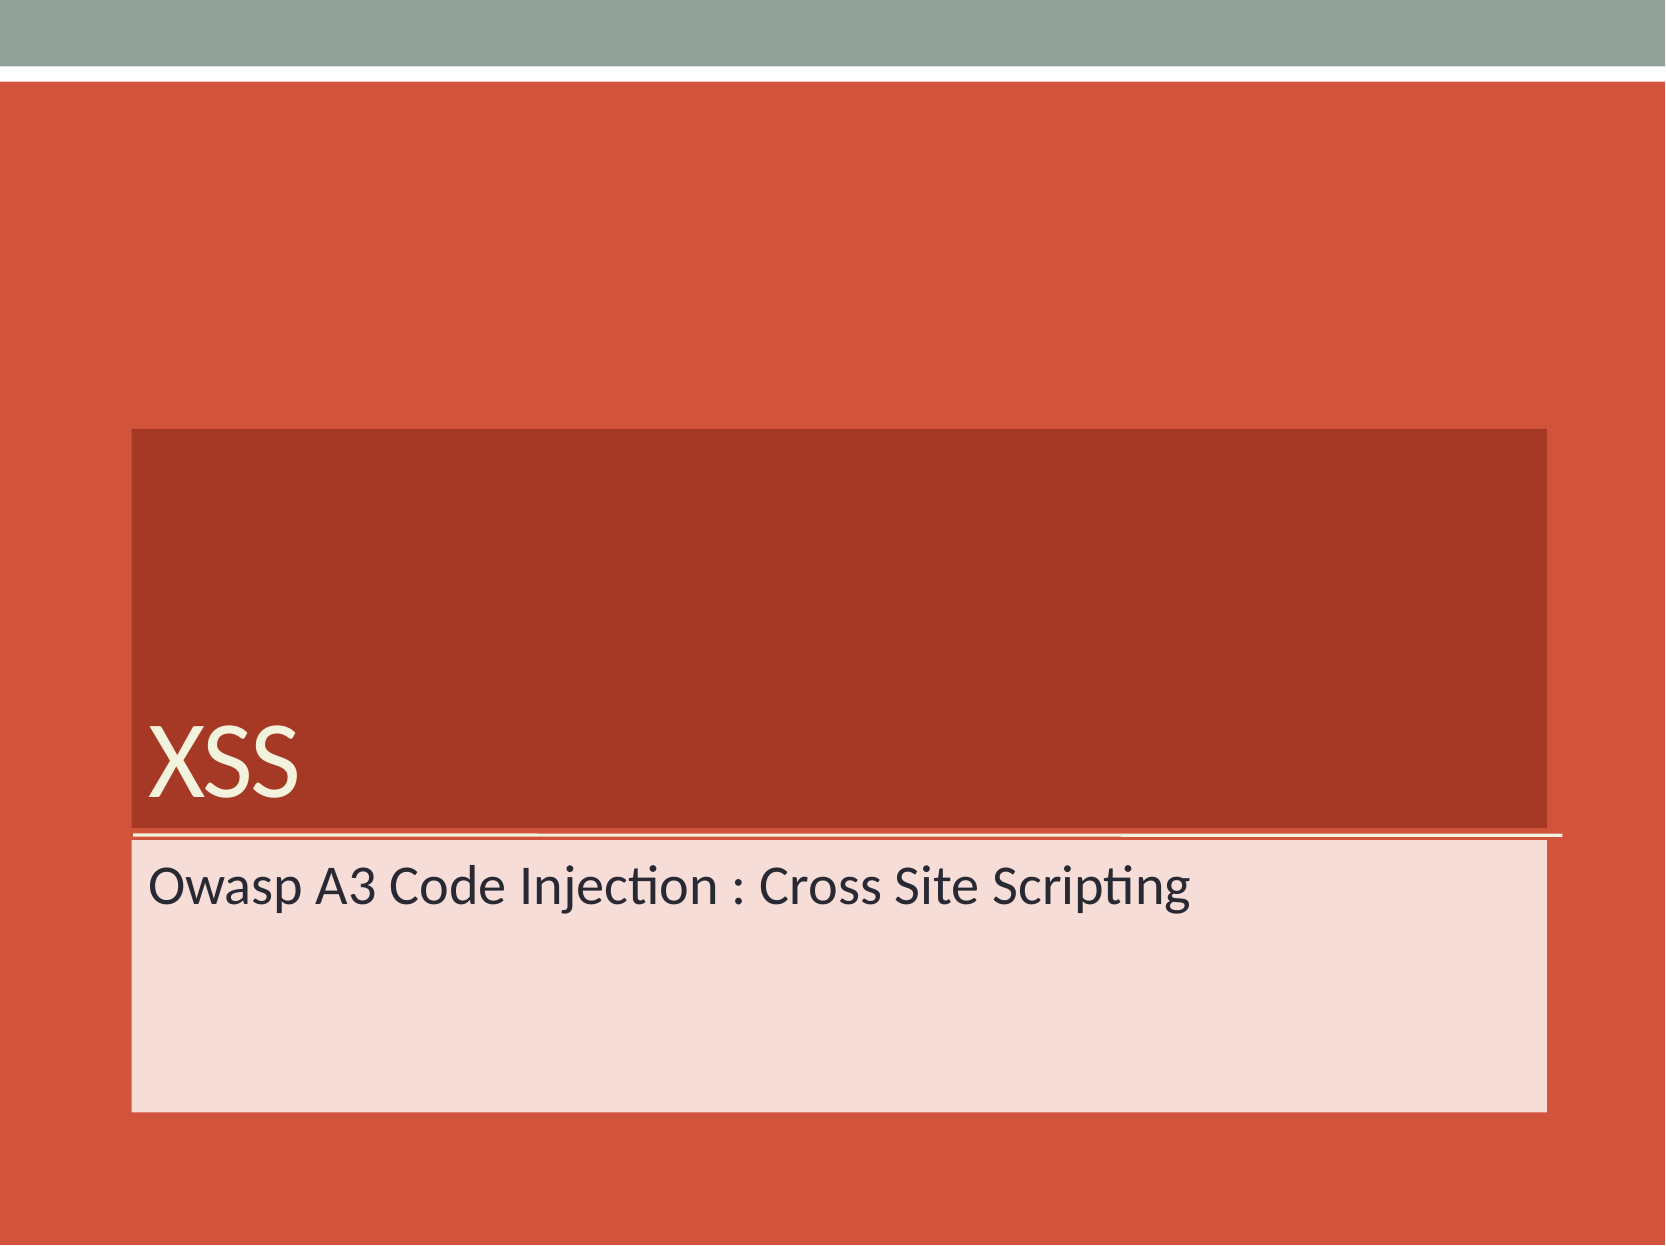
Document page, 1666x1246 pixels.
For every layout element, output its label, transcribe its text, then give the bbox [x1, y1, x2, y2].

title XSS [131, 428, 1547, 829]
list Owasp A3 Code Injection : Cross Site Scripting [131, 840, 1547, 1113]
